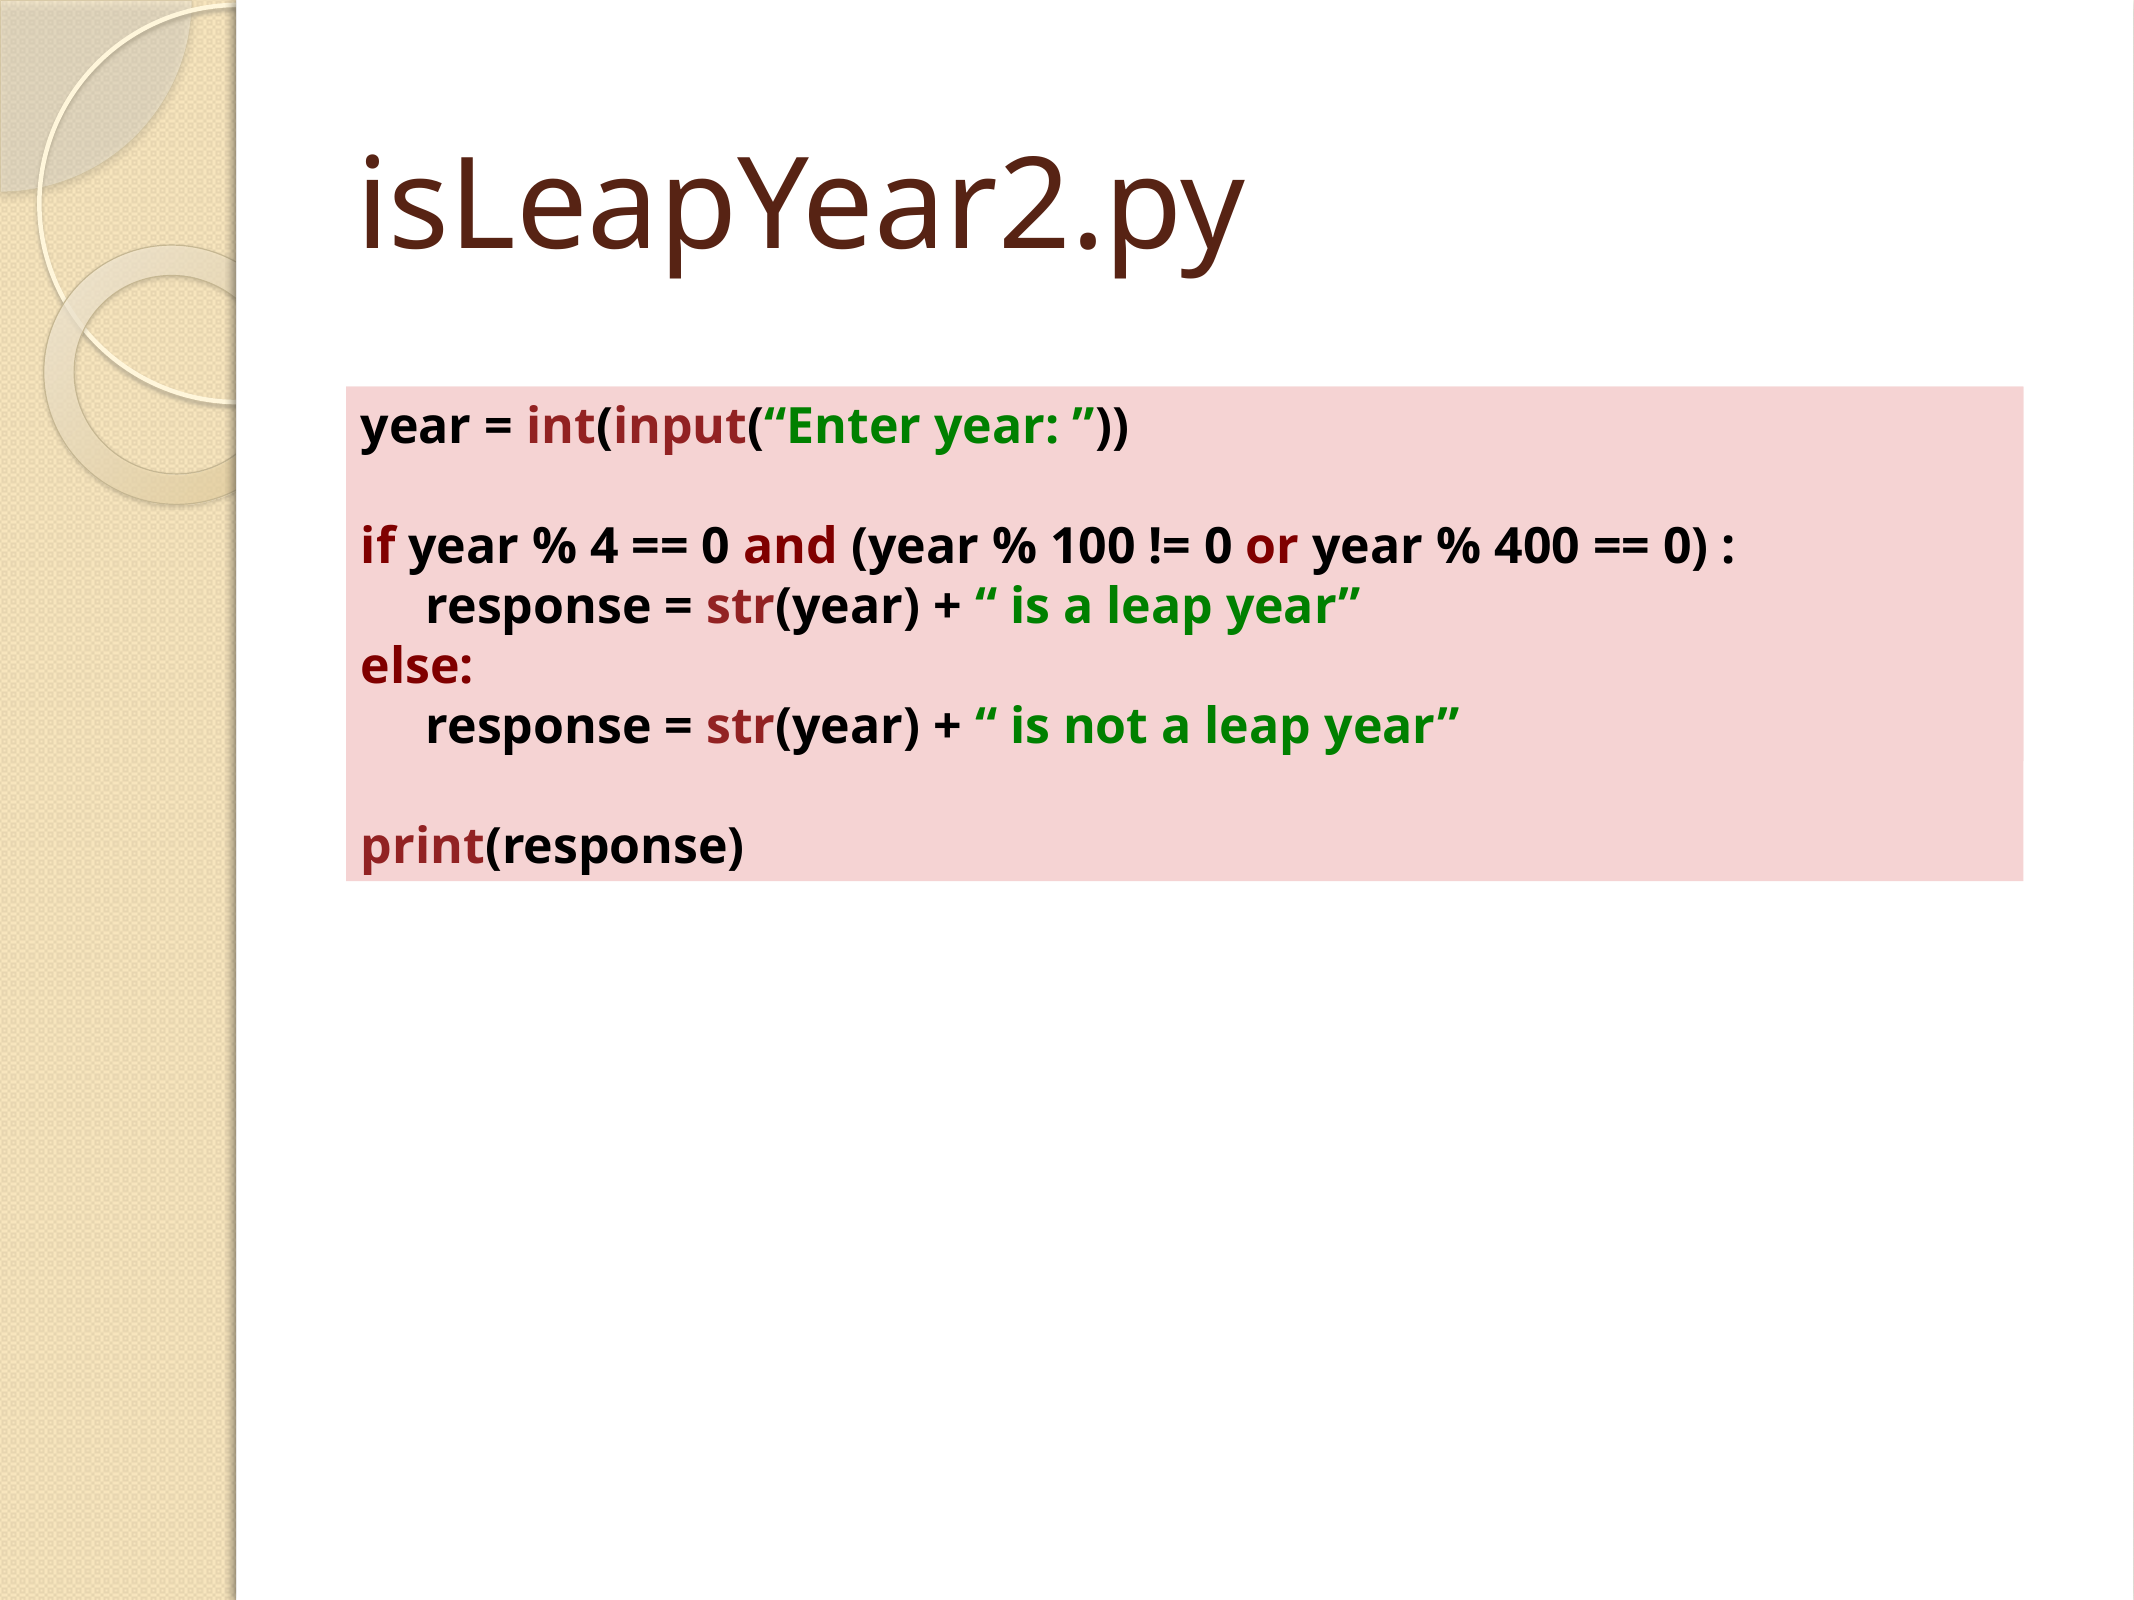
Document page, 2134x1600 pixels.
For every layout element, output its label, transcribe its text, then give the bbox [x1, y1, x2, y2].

text_box year = int(input(“Enter year: ”)) if year % 4 == 0 and (year % 100 != 0 or year % 400 == 0) : response = str(year) + “ is a leap year” else: response = str(year) + “ is not a leap year” print(response) [346, 386, 2024, 882]
title isLeapYear2.py [334, 64, 2085, 331]
